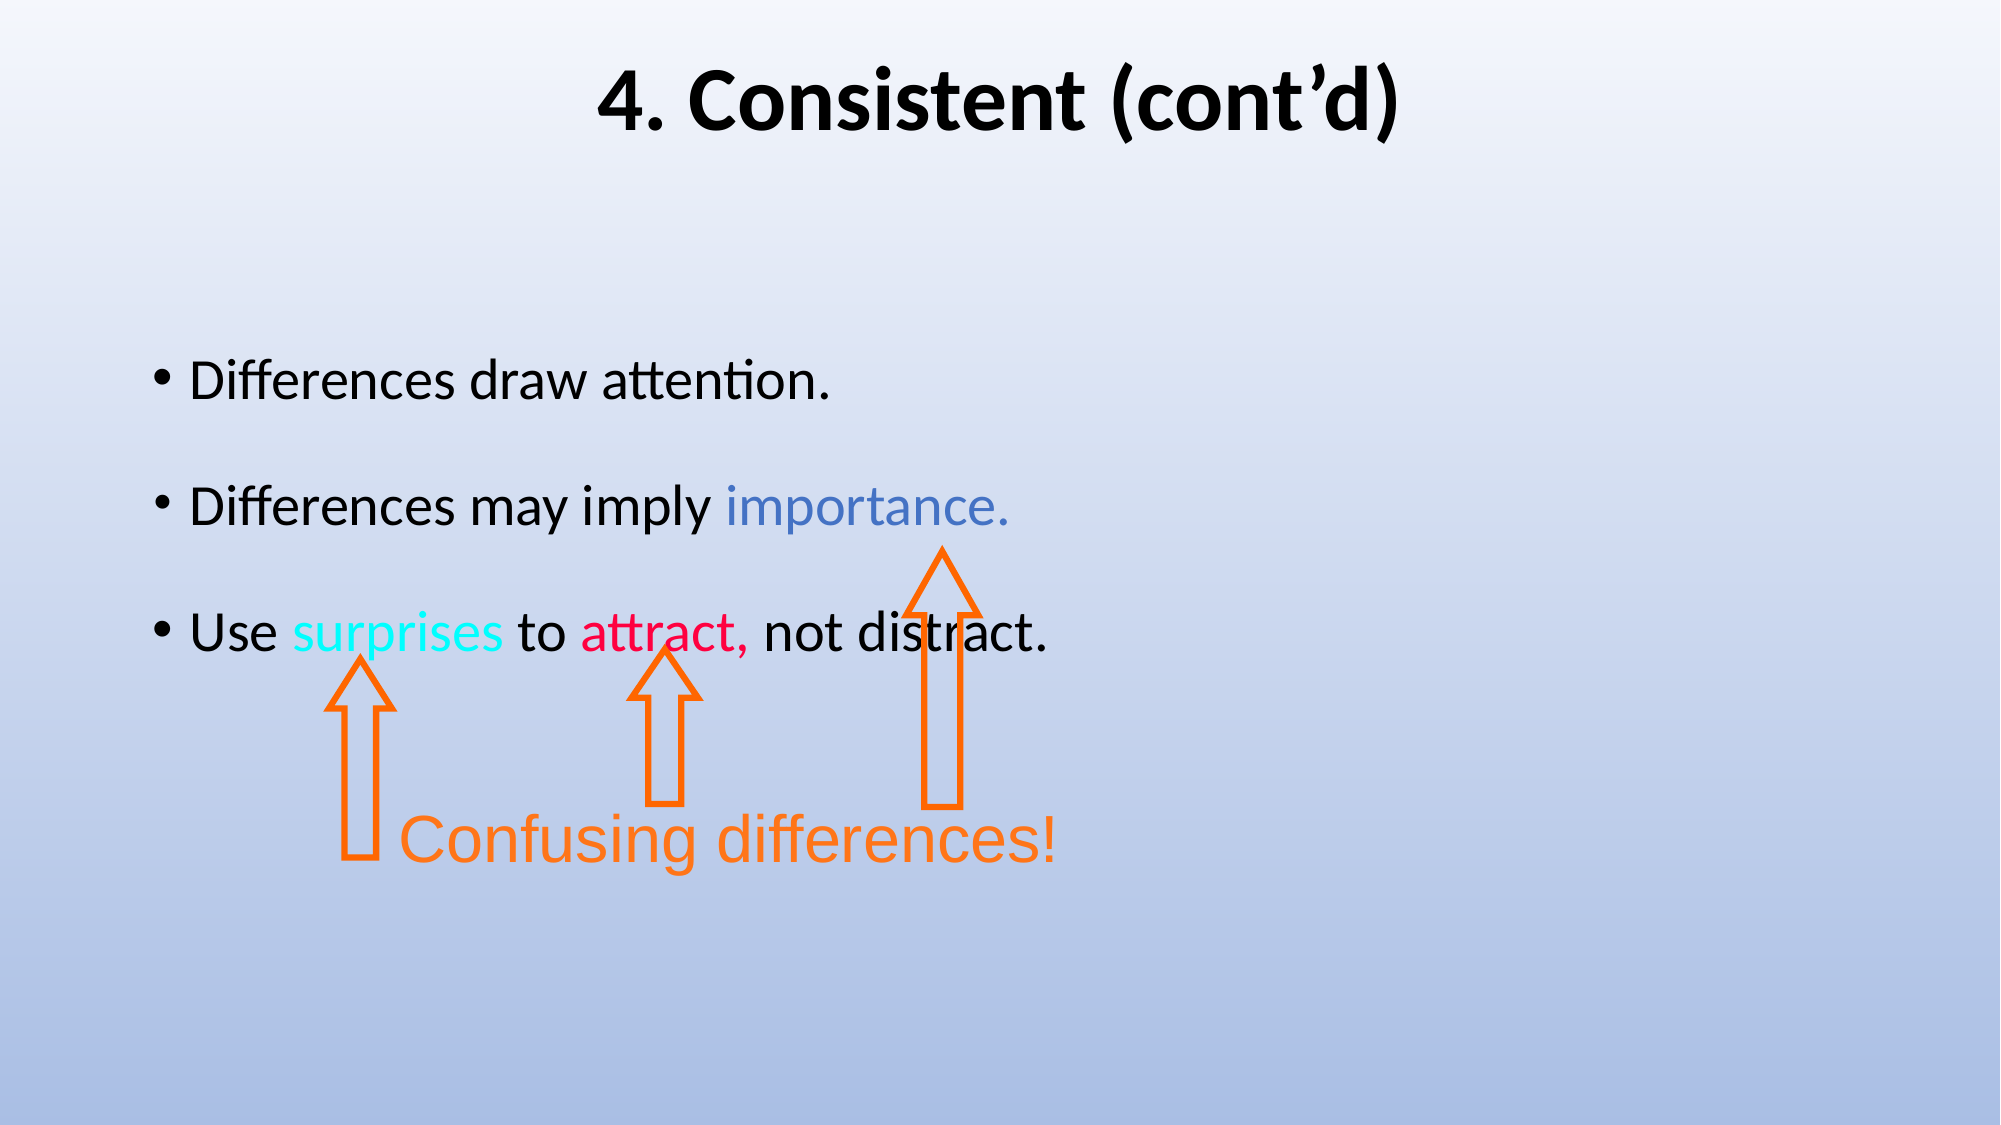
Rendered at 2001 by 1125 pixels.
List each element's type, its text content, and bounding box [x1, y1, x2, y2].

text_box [328, 551, 1076, 884]
text_box 4. Consistent (cont’d) [249, 9, 1750, 193]
list Differences draw attention. Differences may imply importance. Use surprises to attract, not distract. [137, 299, 1863, 1014]
